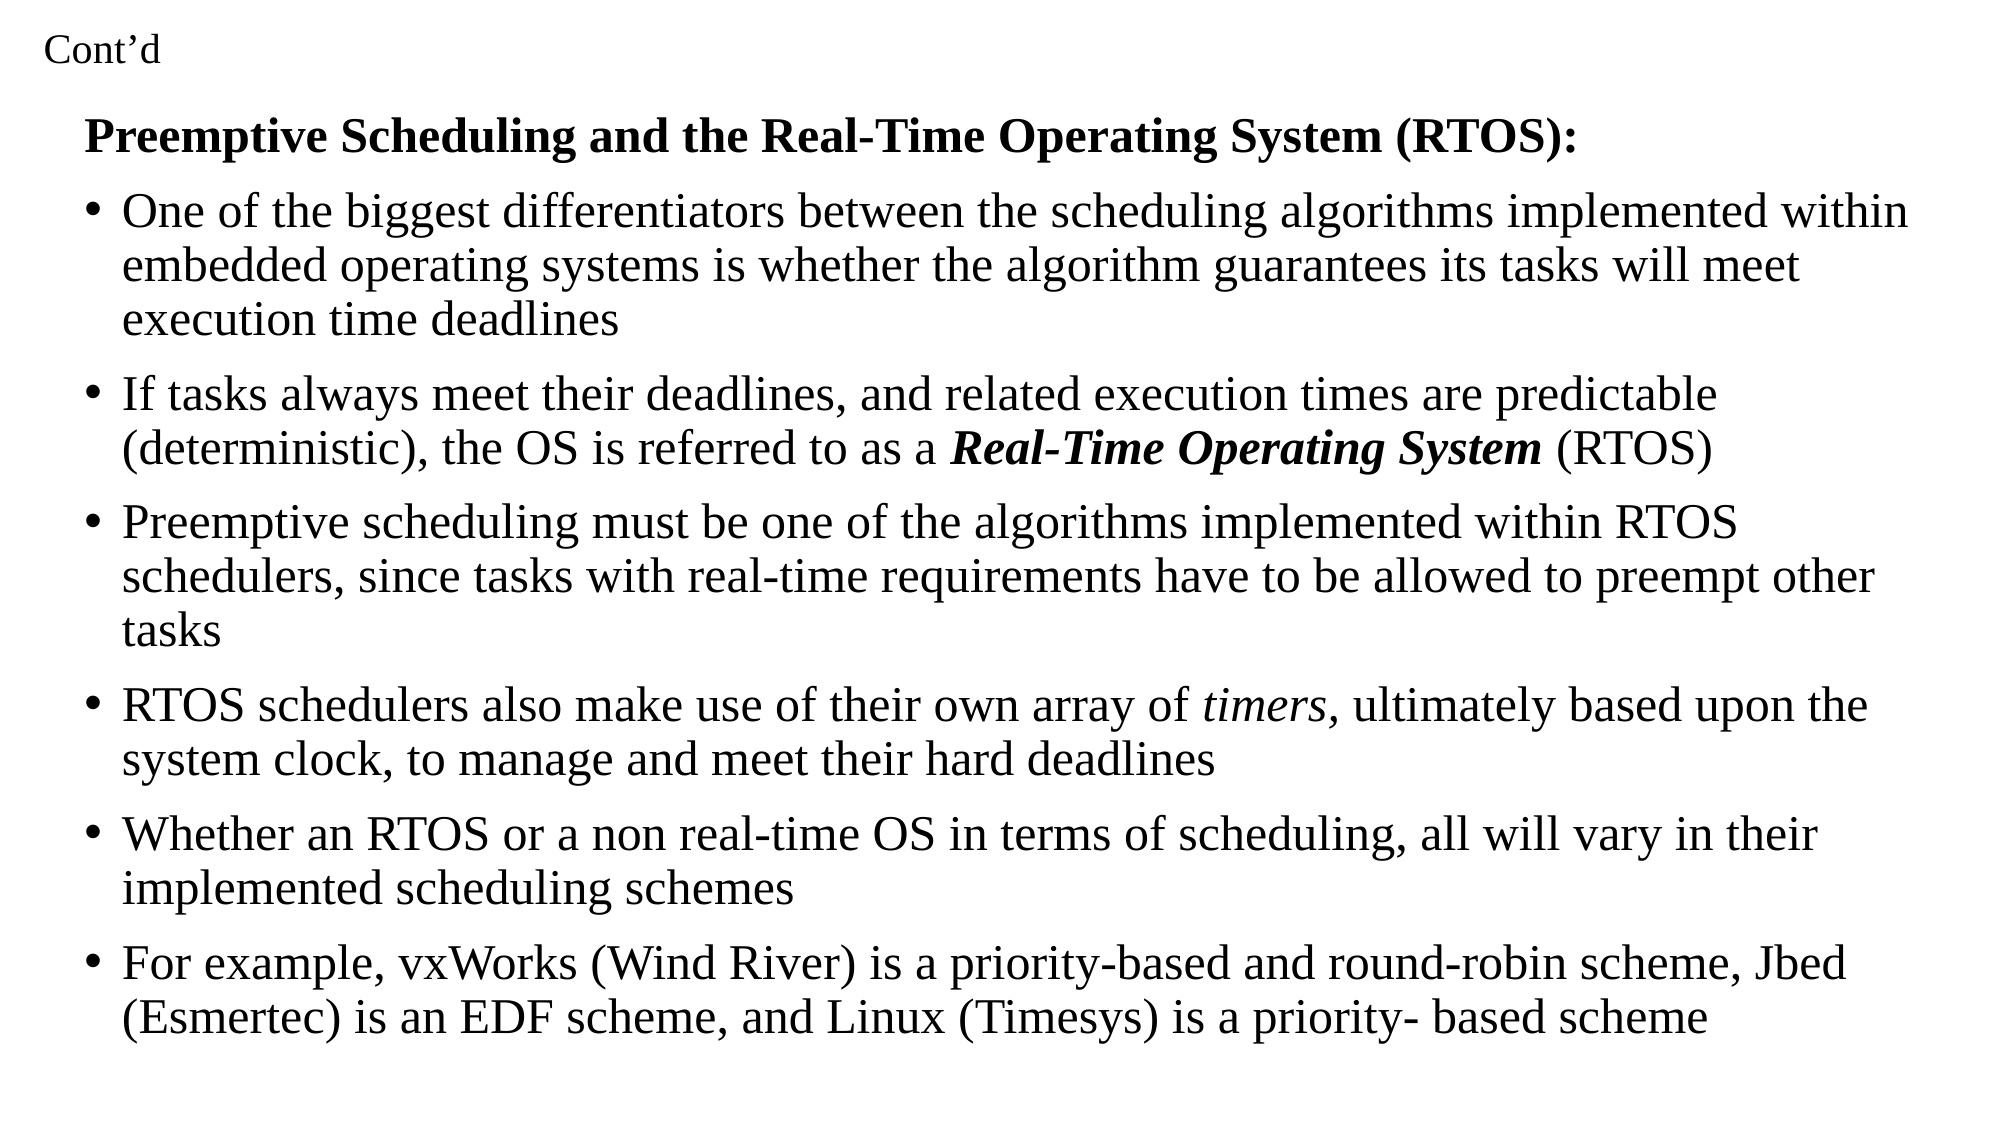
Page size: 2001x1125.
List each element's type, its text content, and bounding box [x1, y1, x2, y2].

title Cont’d [28, 19, 1754, 81]
list Preemptive Scheduling and the Real-Time Operating System (RTOS): One of the biggest differentiators between the scheduling algorithms implemented within embedded operating systems is whether the algorithm guarantees its tasks will meet execution time deadlines If tasks always meet their deadlines, and related execution times are predictable (deterministic), the OS is referred to as a Real-Time Operating System (RTOS) Preemptive scheduling must be one of the algorithms implemented within RTOS schedulers, since tasks with real-time requirements have to be allowed to preempt other tasks RTOS schedulers also make use of their own array of timers, ultimately based upon the system clock, to manage and meet their hard deadlines Whether an RTOS or a non real-time OS in terms of scheduling, all will vary in their implemented scheduling schemes For example, vxWorks (Wind River) is a priority-based and round-robin scheme, Jbed (Esmertec) is an EDF scheme, and Linux (Timesys) is a priority- based scheme [69, 101, 1939, 1070]
